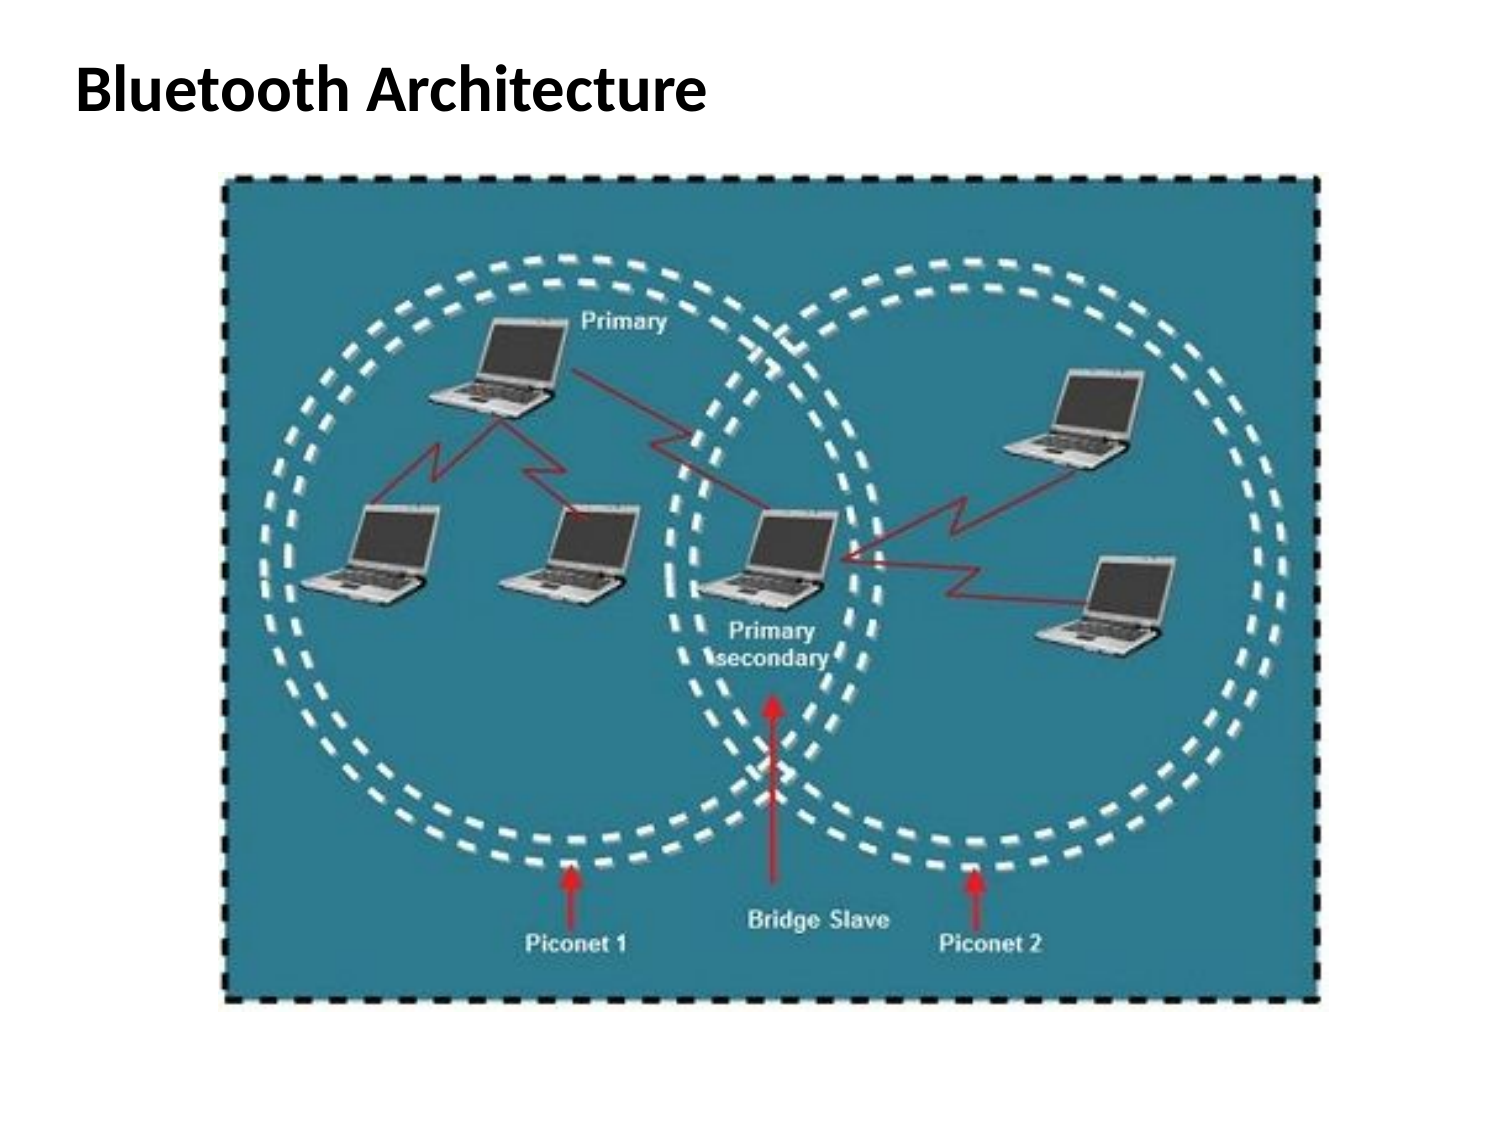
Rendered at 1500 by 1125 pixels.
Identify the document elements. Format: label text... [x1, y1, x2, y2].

title Bluetooth Architecture [75, 45, 1425, 149]
picture [218, 172, 1329, 1012]
